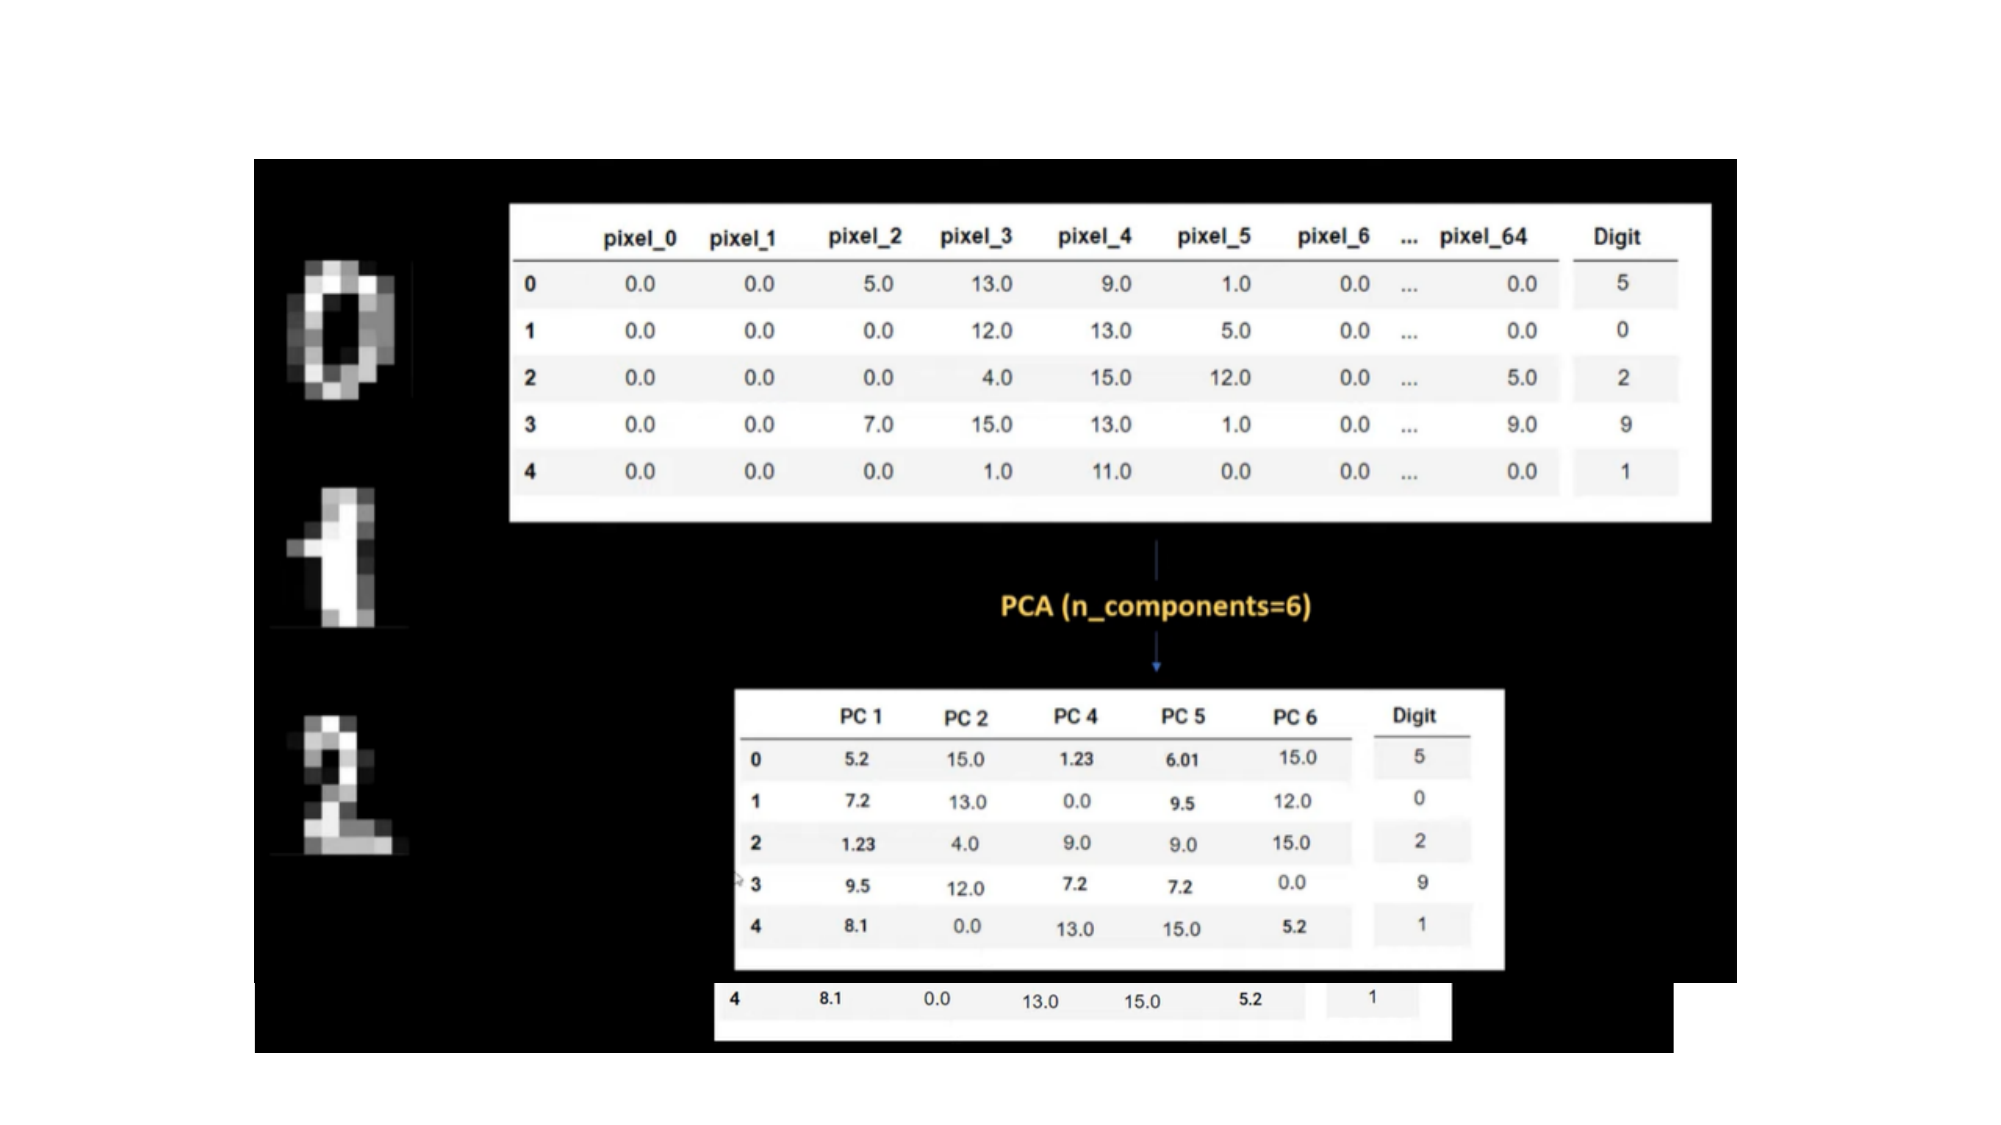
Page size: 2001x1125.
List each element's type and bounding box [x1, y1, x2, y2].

text_box [254, 991, 1674, 1053]
picture [254, 159, 1737, 983]
